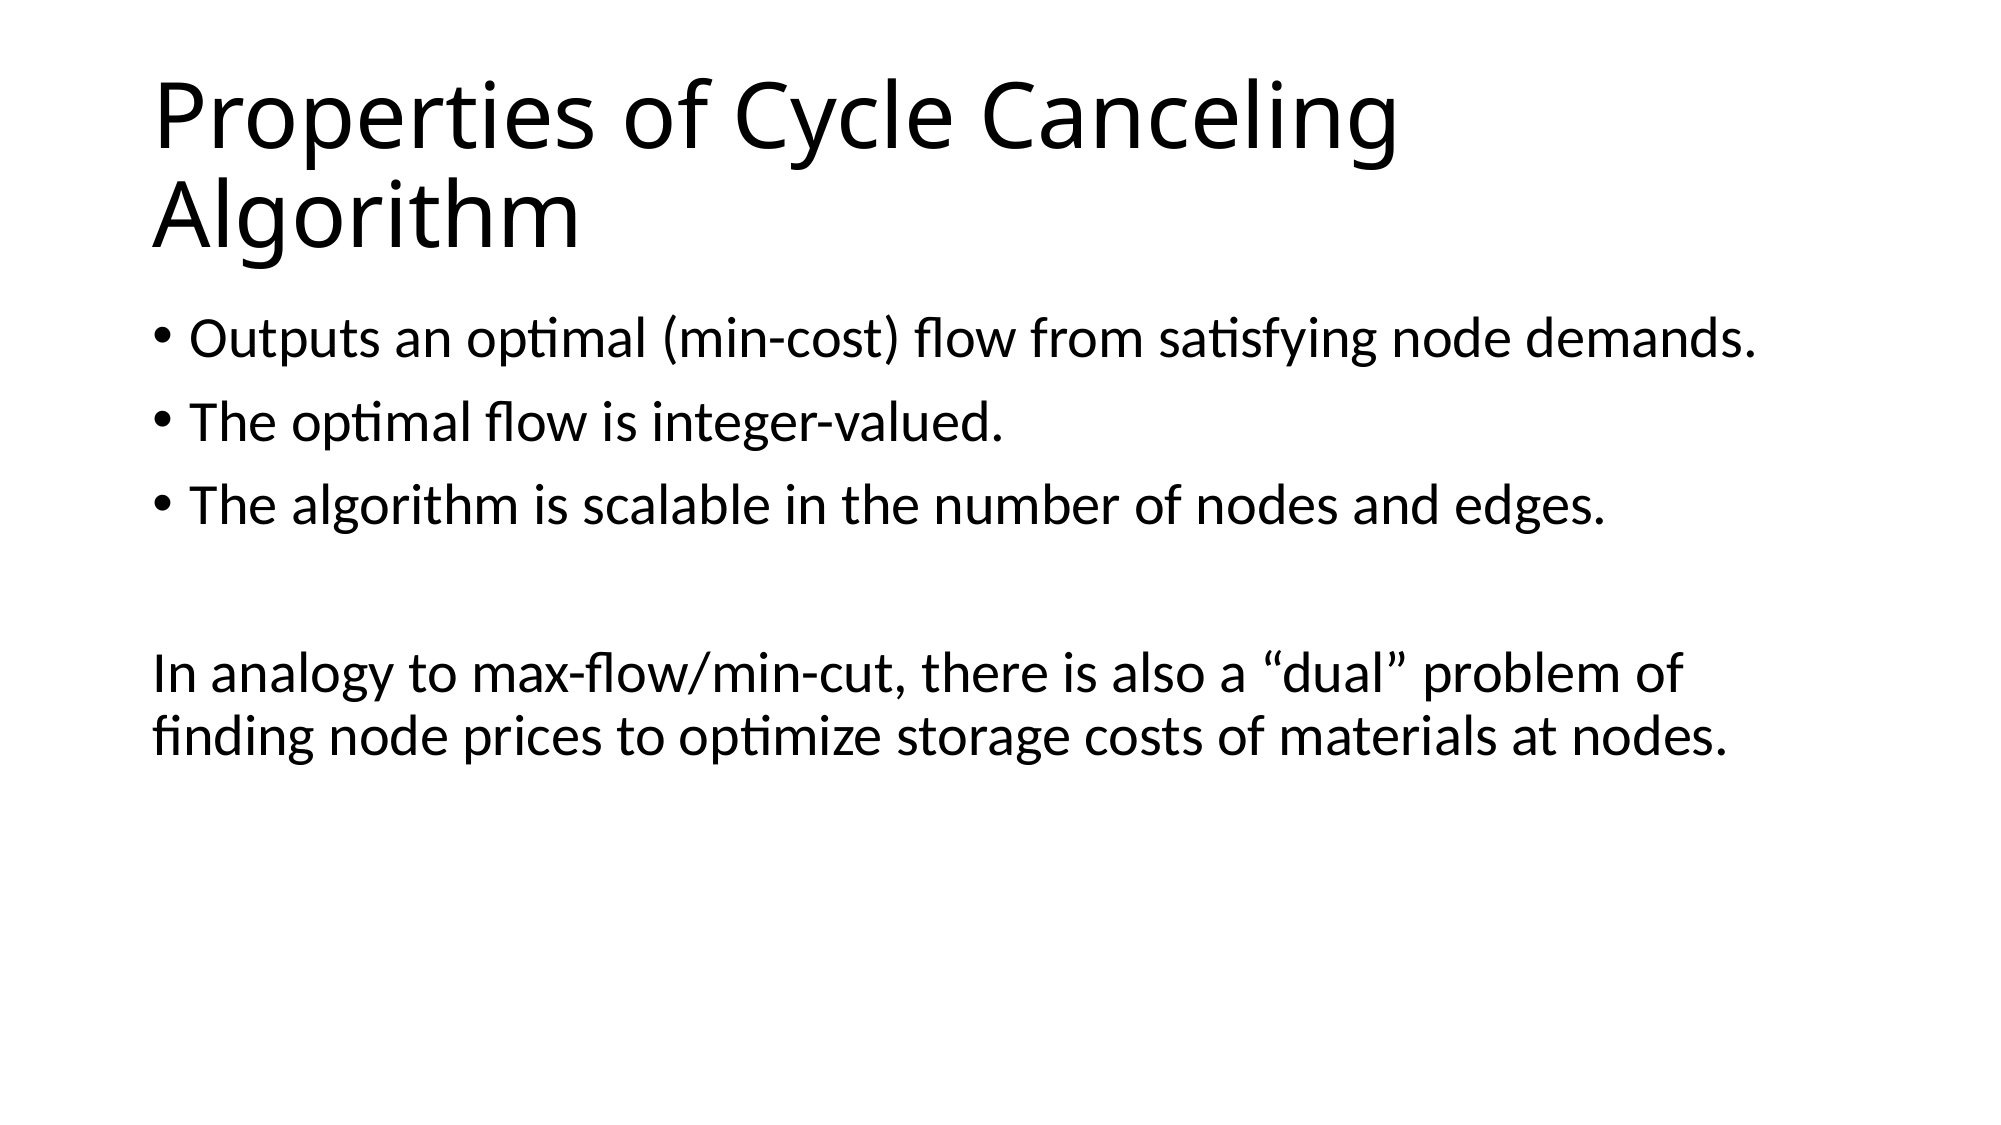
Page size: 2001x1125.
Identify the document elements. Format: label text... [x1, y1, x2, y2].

list Outputs an optimal (min-cost) flow from satisfying node demands. The optimal flow is integer-valued. The algorithm is scalable in the number of nodes and edges. In analogy to max-flow/min-cut, there is also a “dual” problem of finding node prices to optimize storage costs of materials at nodes. [137, 299, 1863, 1014]
title Properties of Cycle Canceling Algorithm [137, 59, 1863, 278]
